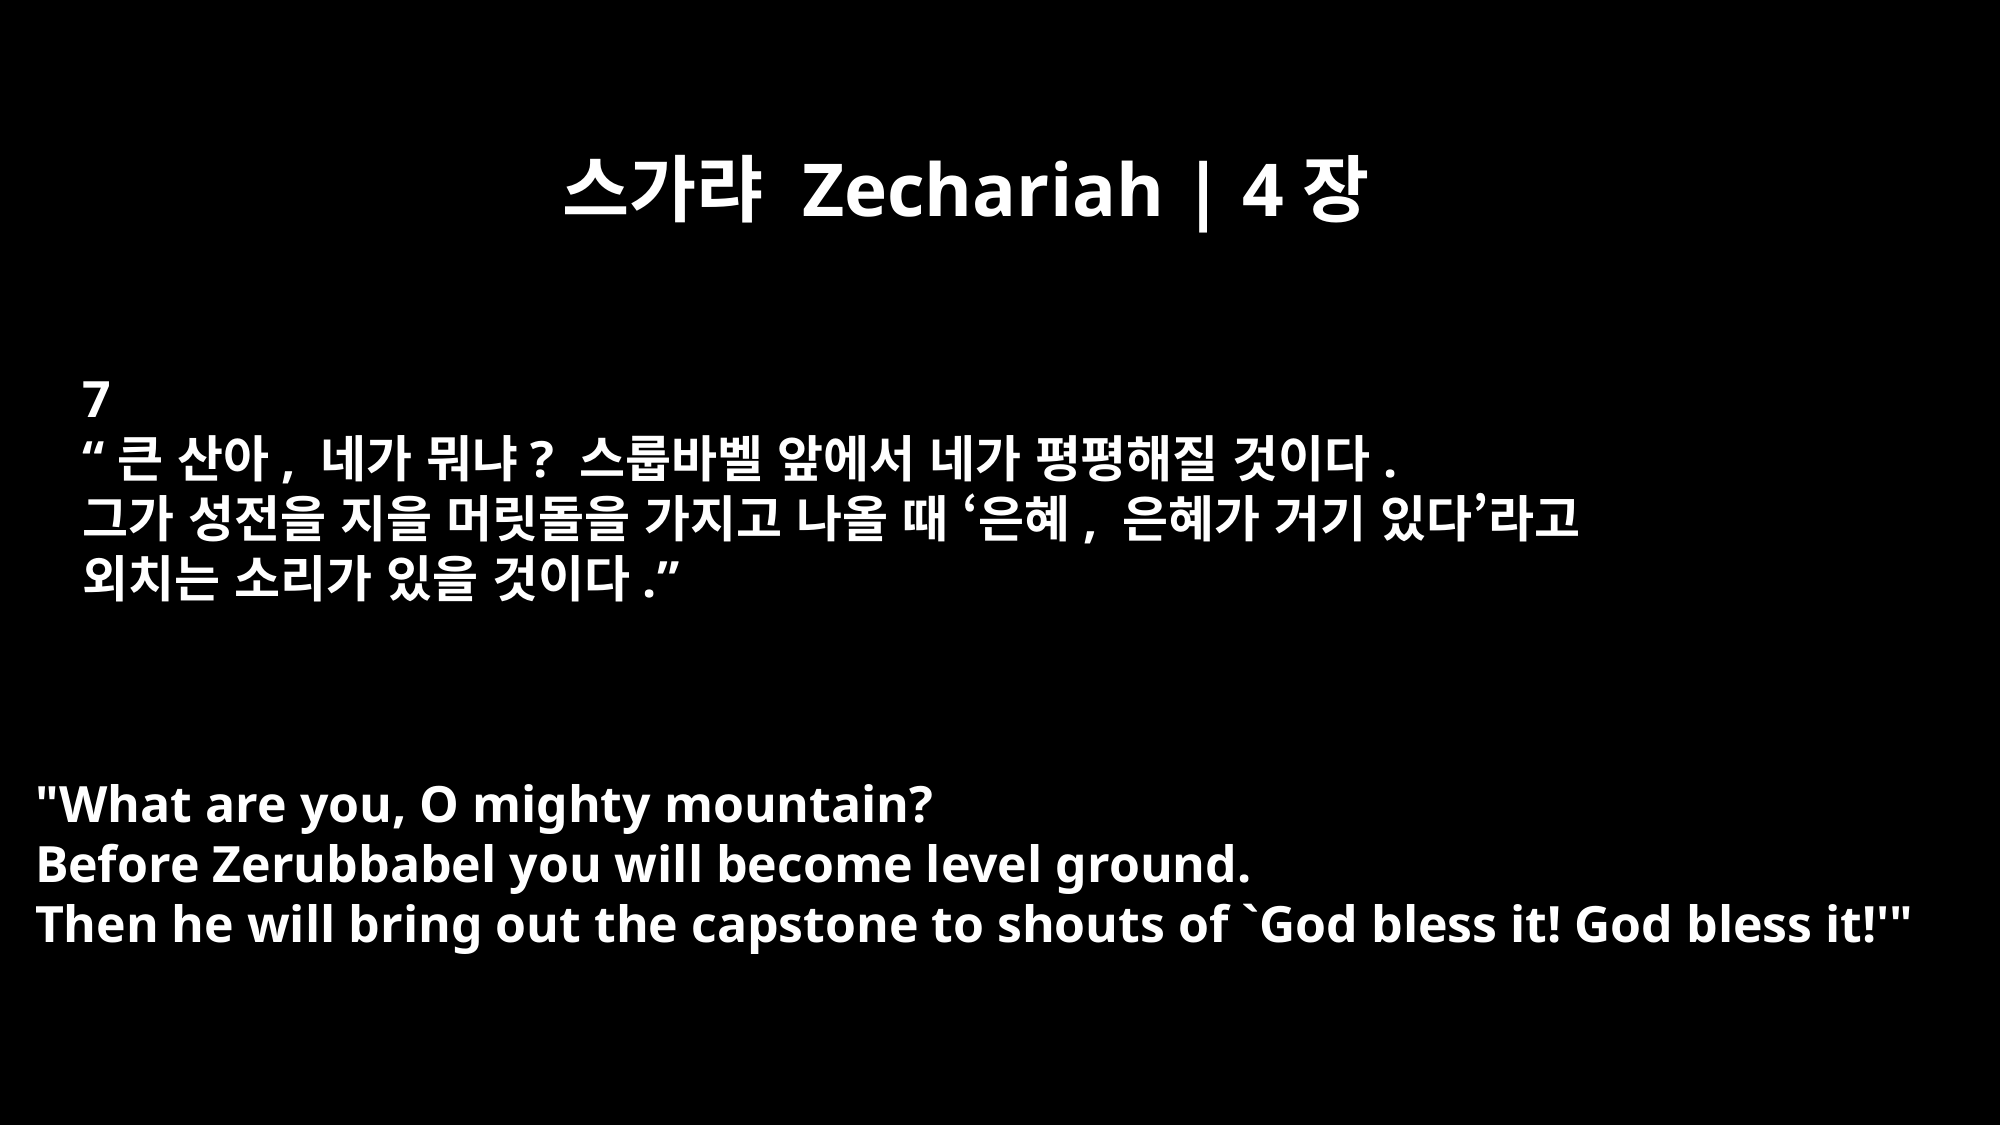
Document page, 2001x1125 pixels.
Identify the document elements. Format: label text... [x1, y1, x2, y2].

text_box 7 “큰 산아, 네가 뭐냐? 스룹바벨 앞에서 네가 평평해질 것이다. 그가 성전을 지을 머릿돌을 가지고 나올 때 ‘은혜, 은혜가 거기 있다’라고 외치는 소리가 있을 것이다.” [68, 359, 1610, 615]
text_box "What are you, O mighty mountain? Before Zerubbabel you will become level ground. Then he will bring out the capstone to shouts of `God bless it! God bless it!'" [20, 764, 1929, 960]
text_box 스가랴 Zechariah | 4장 [547, 136, 1385, 239]
